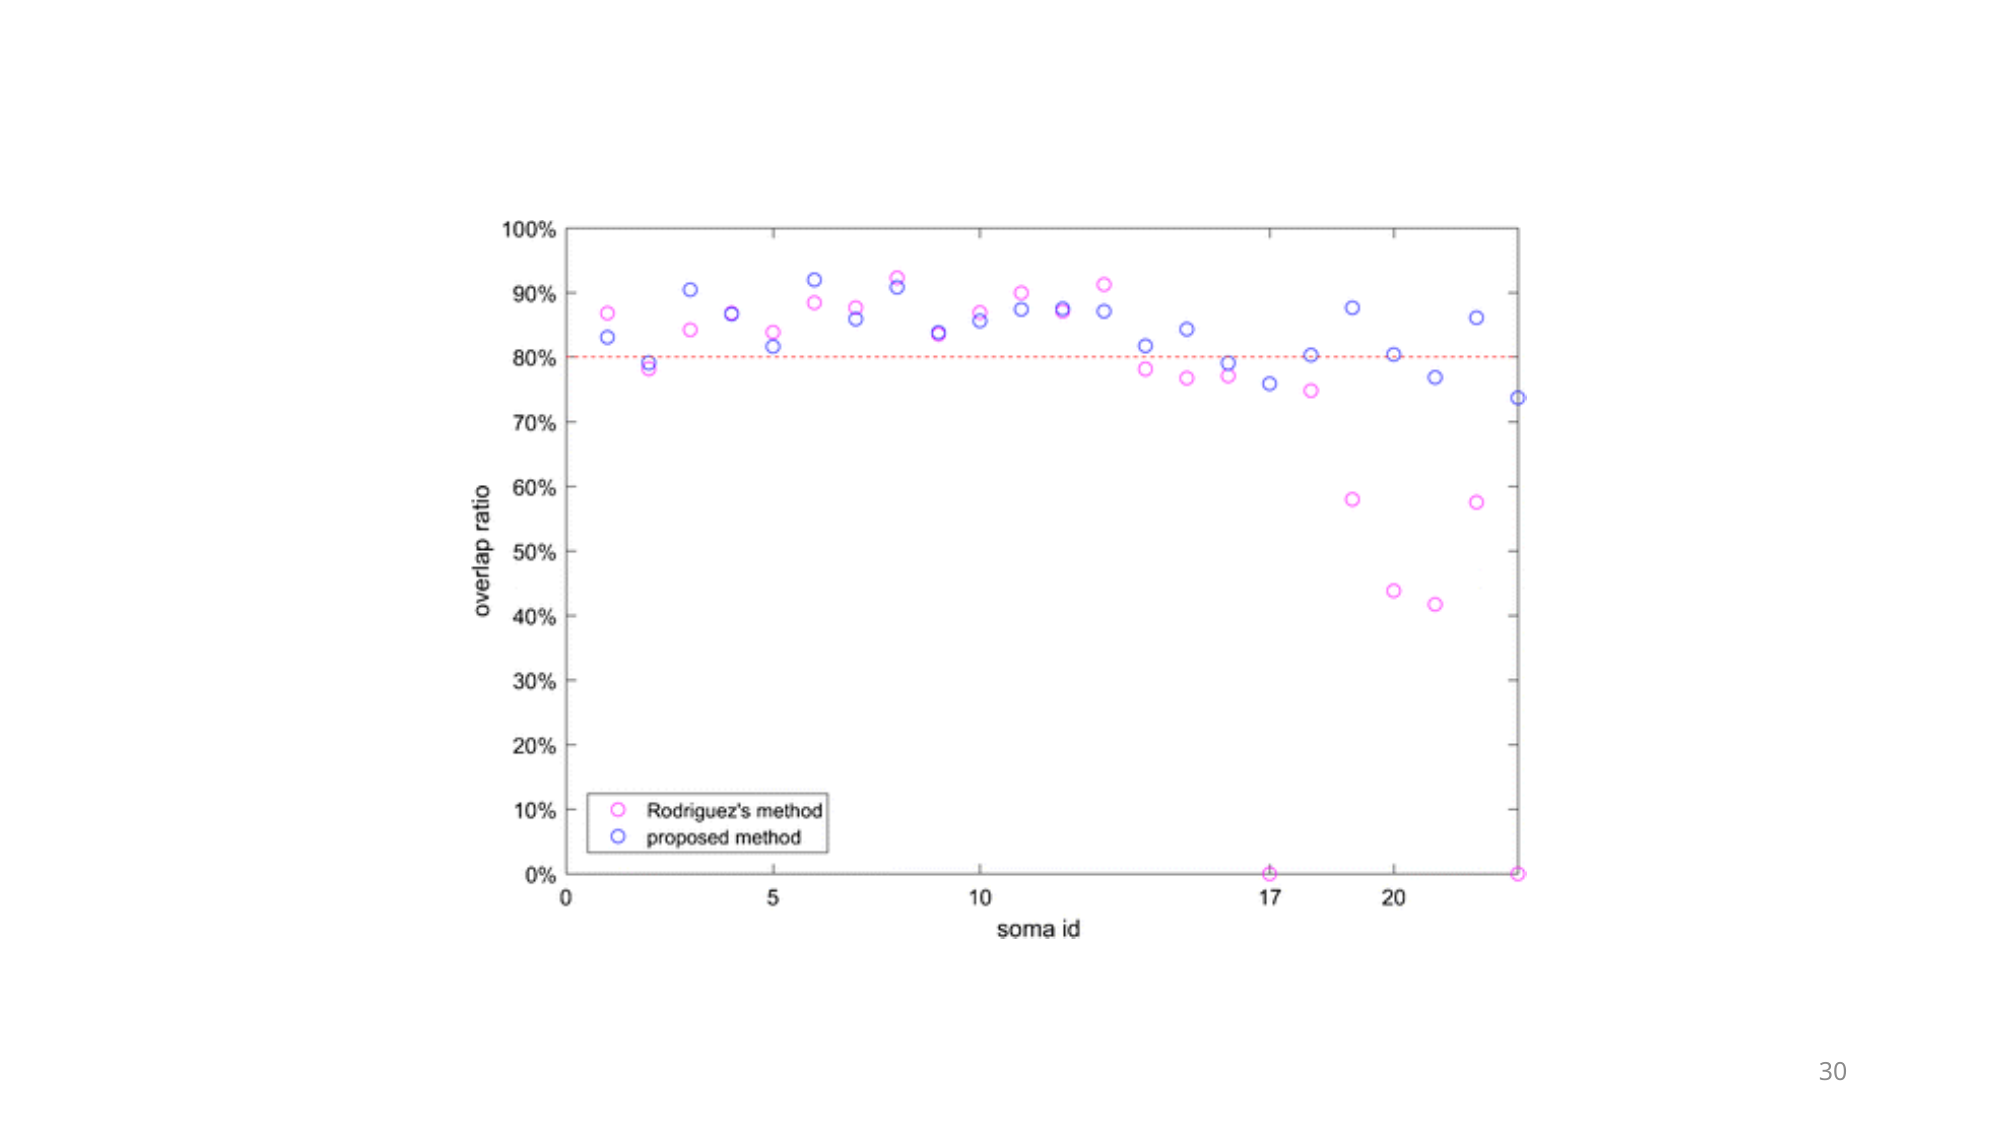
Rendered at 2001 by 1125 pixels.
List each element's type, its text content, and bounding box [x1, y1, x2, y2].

picture [471, 220, 1527, 939]
slide_number 30 [1412, 1042, 1863, 1103]
